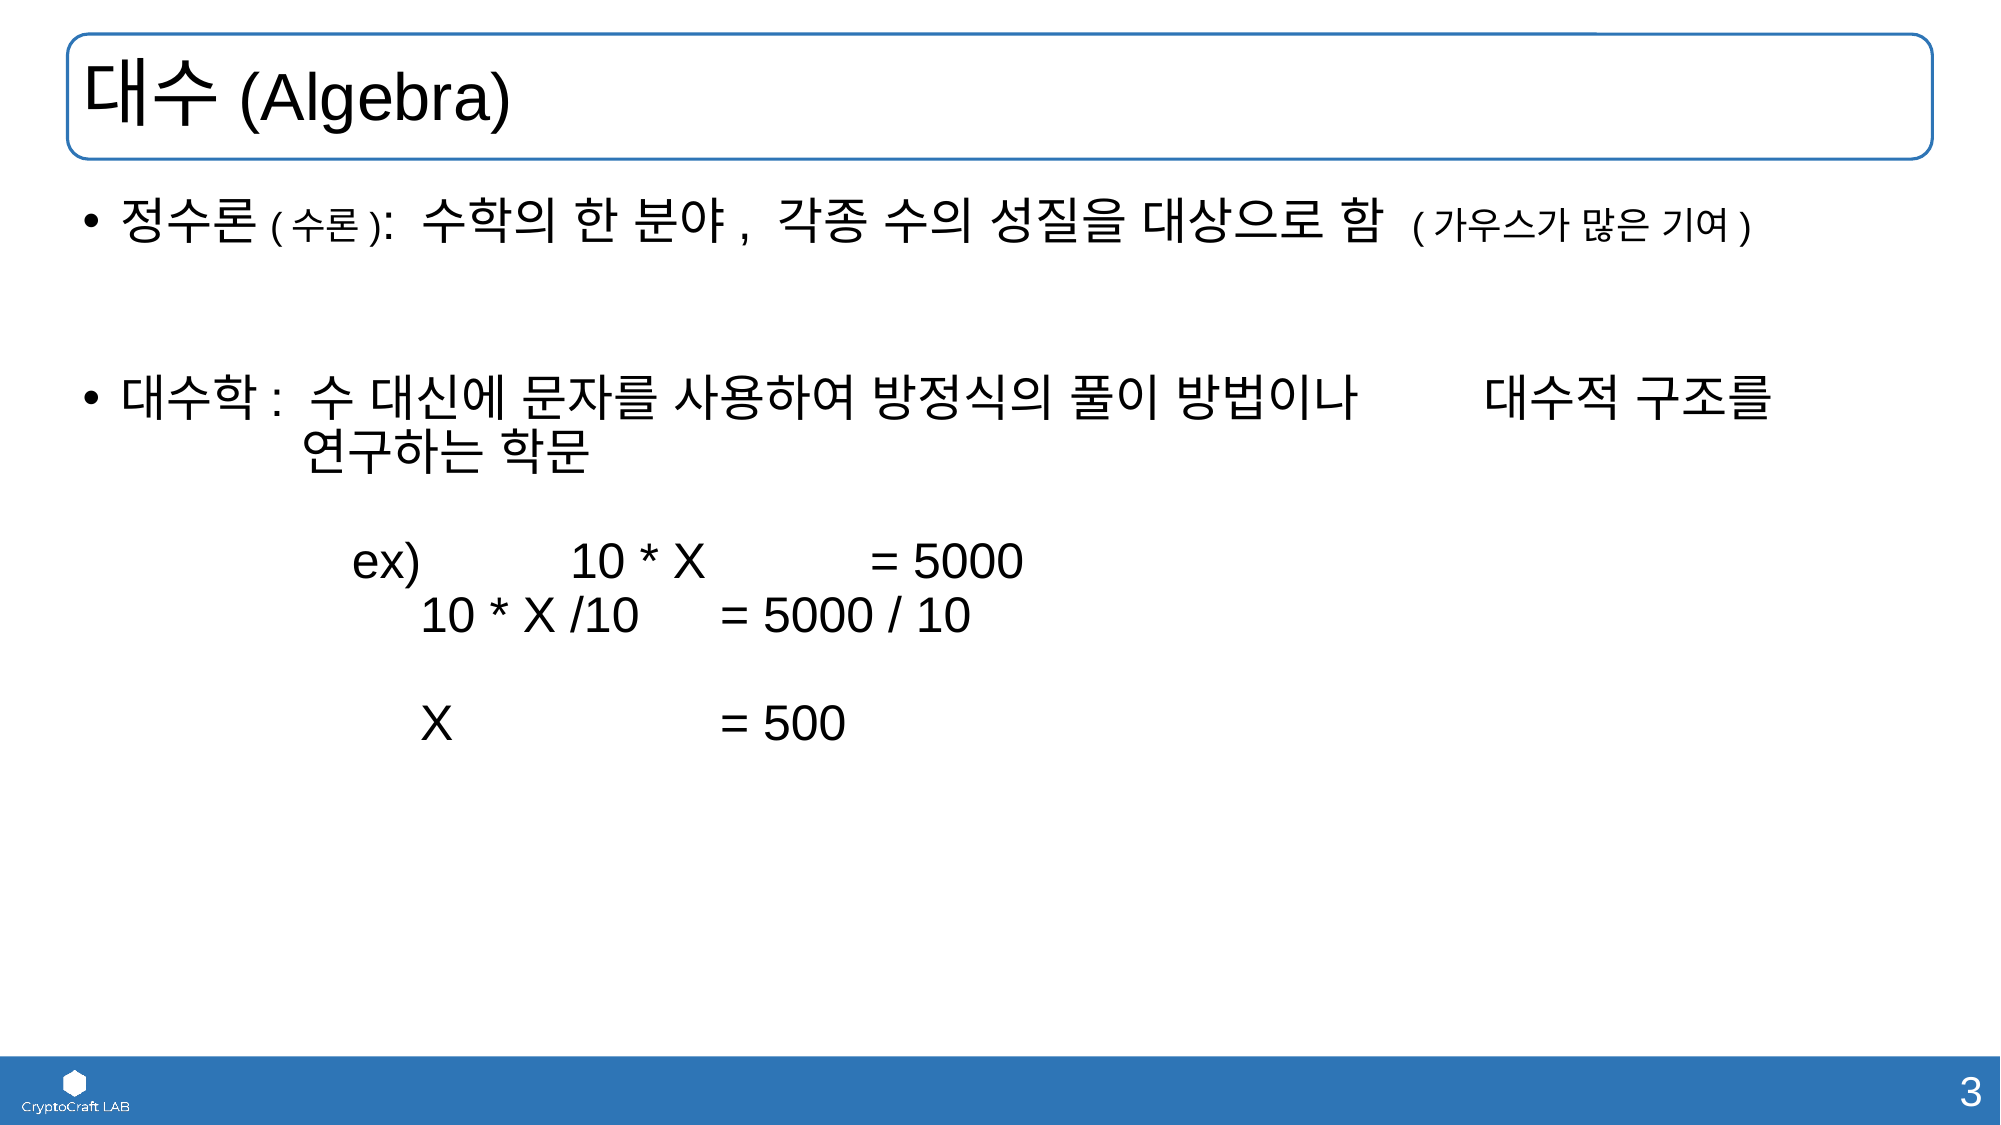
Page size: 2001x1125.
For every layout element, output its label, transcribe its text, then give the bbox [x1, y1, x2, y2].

list 정수론(수론): 수학의 한 분야, 각종 수의 성질을 대상으로 함 (가우스가 많은 기여) 대수학: 수 대신에 문자를 사용하여 방정식의 풀이 방법이나 대수적 구조를 연구하는 학문 ex) 10 * X = 5000 10 * X /10 = 5000 / 10 X = 500 [67, 189, 1933, 1019]
title 대수(Algebra) [67, 34, 1933, 160]
picture [13, 1061, 138, 1123]
